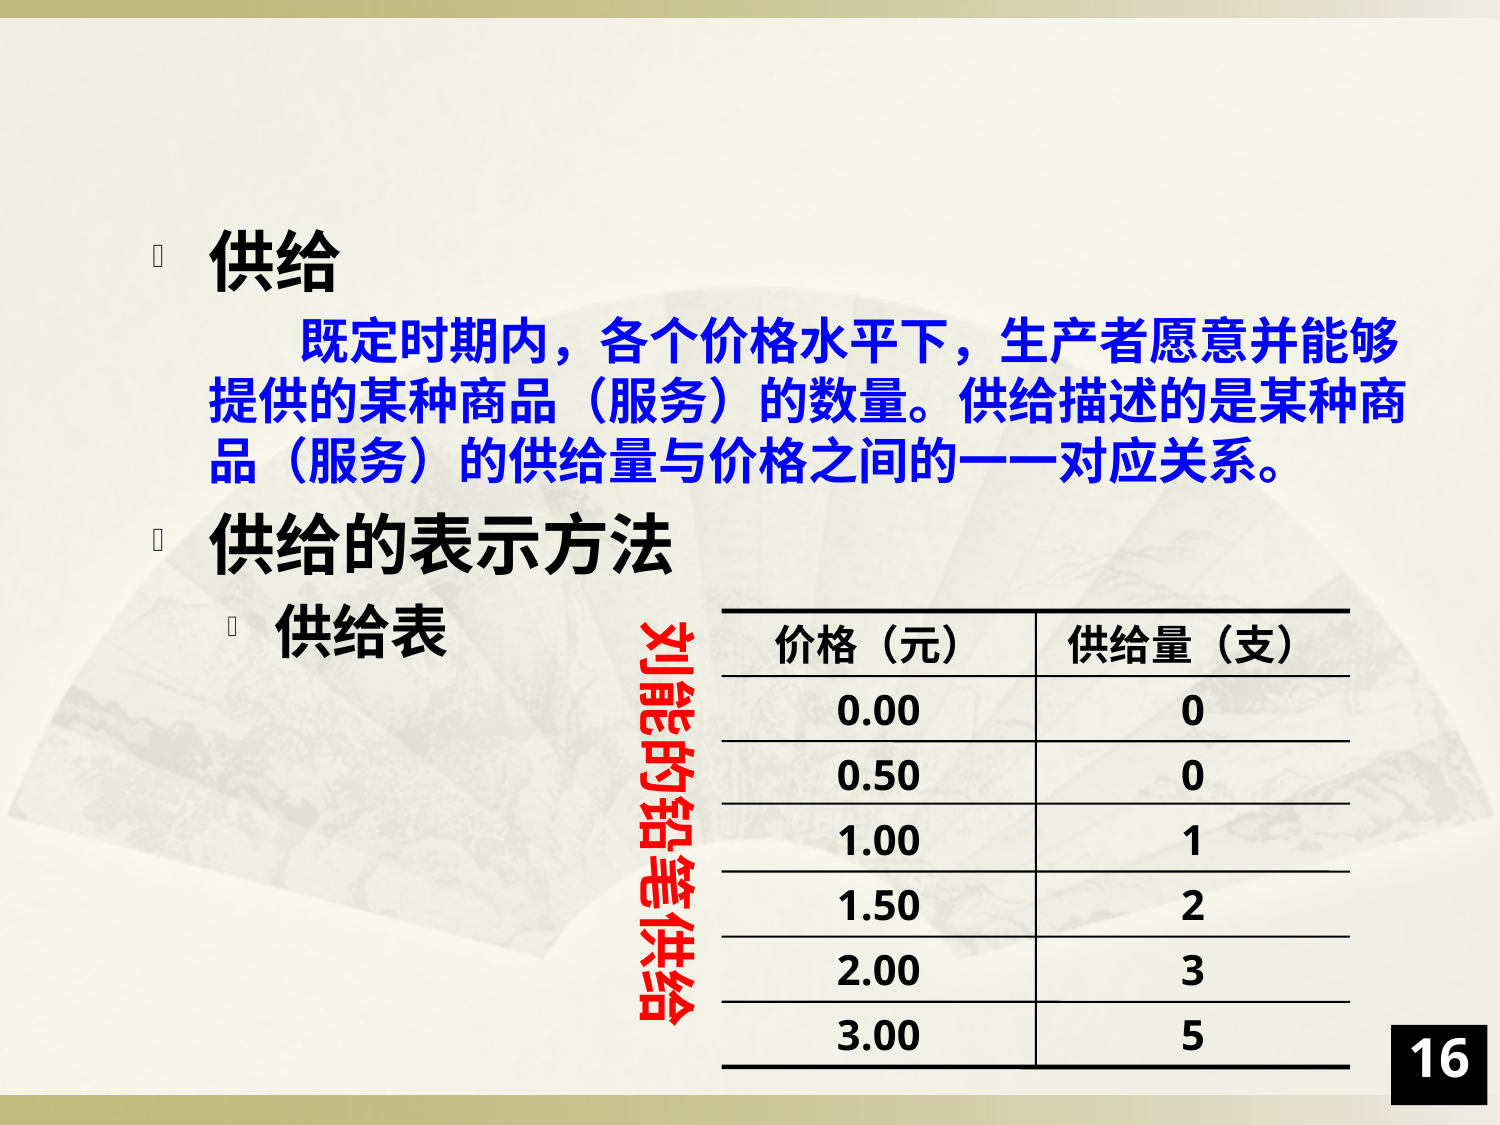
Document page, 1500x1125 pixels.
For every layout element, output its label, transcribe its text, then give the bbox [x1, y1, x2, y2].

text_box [609, 586, 1351, 1068]
list 供给 既定时期内，各个价格水平下，生产者愿意并能够提供的某种商品（服务）的数量。供给描述的是某种商品（服务）的供给量与价格之间的一一对应关系。 供给的表示方法 供给表 [137, 212, 1463, 1013]
text_box 16 [1391, 1024, 1488, 1106]
